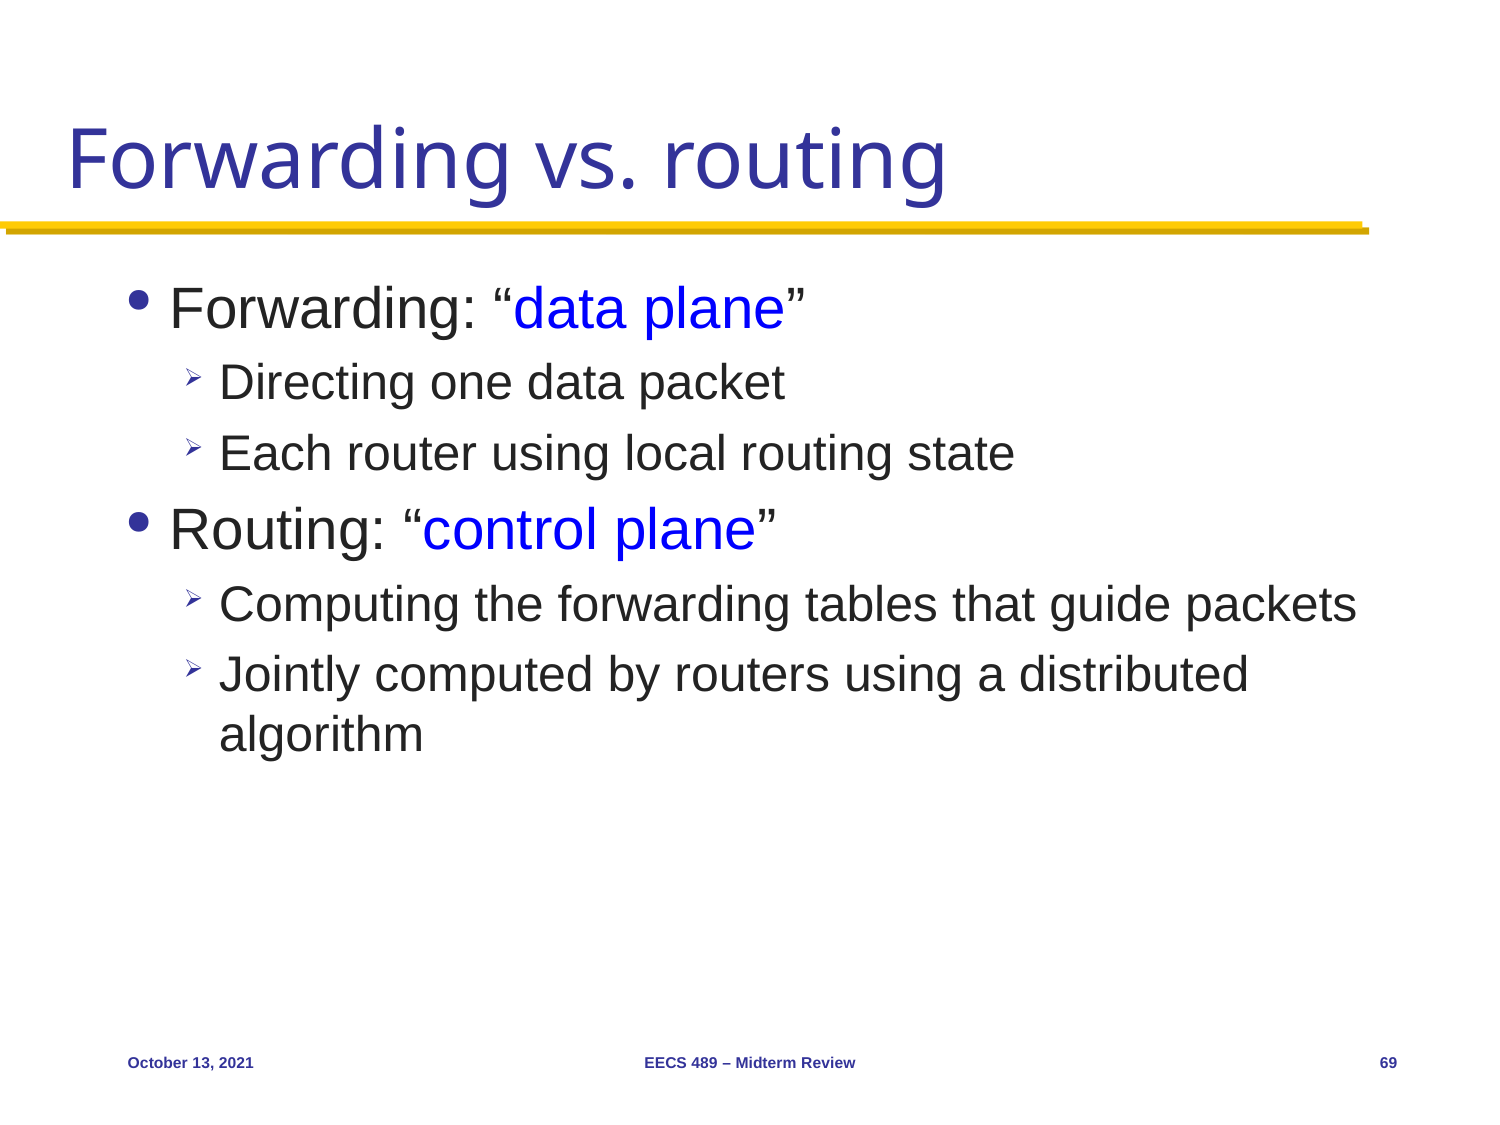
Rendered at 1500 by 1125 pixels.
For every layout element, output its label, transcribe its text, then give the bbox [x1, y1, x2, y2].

footer EECS 489 – Midterm Review [512, 1024, 988, 1101]
title Forwarding vs. routing [49, 24, 1451, 213]
list Forwarding: “data plane” Directing one data packet Each router using local routing state Routing: “control plane” Computing the forwarding tables that guide packets Jointly computed by routers using a distributed algorithm [112, 262, 1413, 988]
slide_number 69 [1312, 1024, 1413, 1101]
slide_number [112, 1024, 426, 1101]
